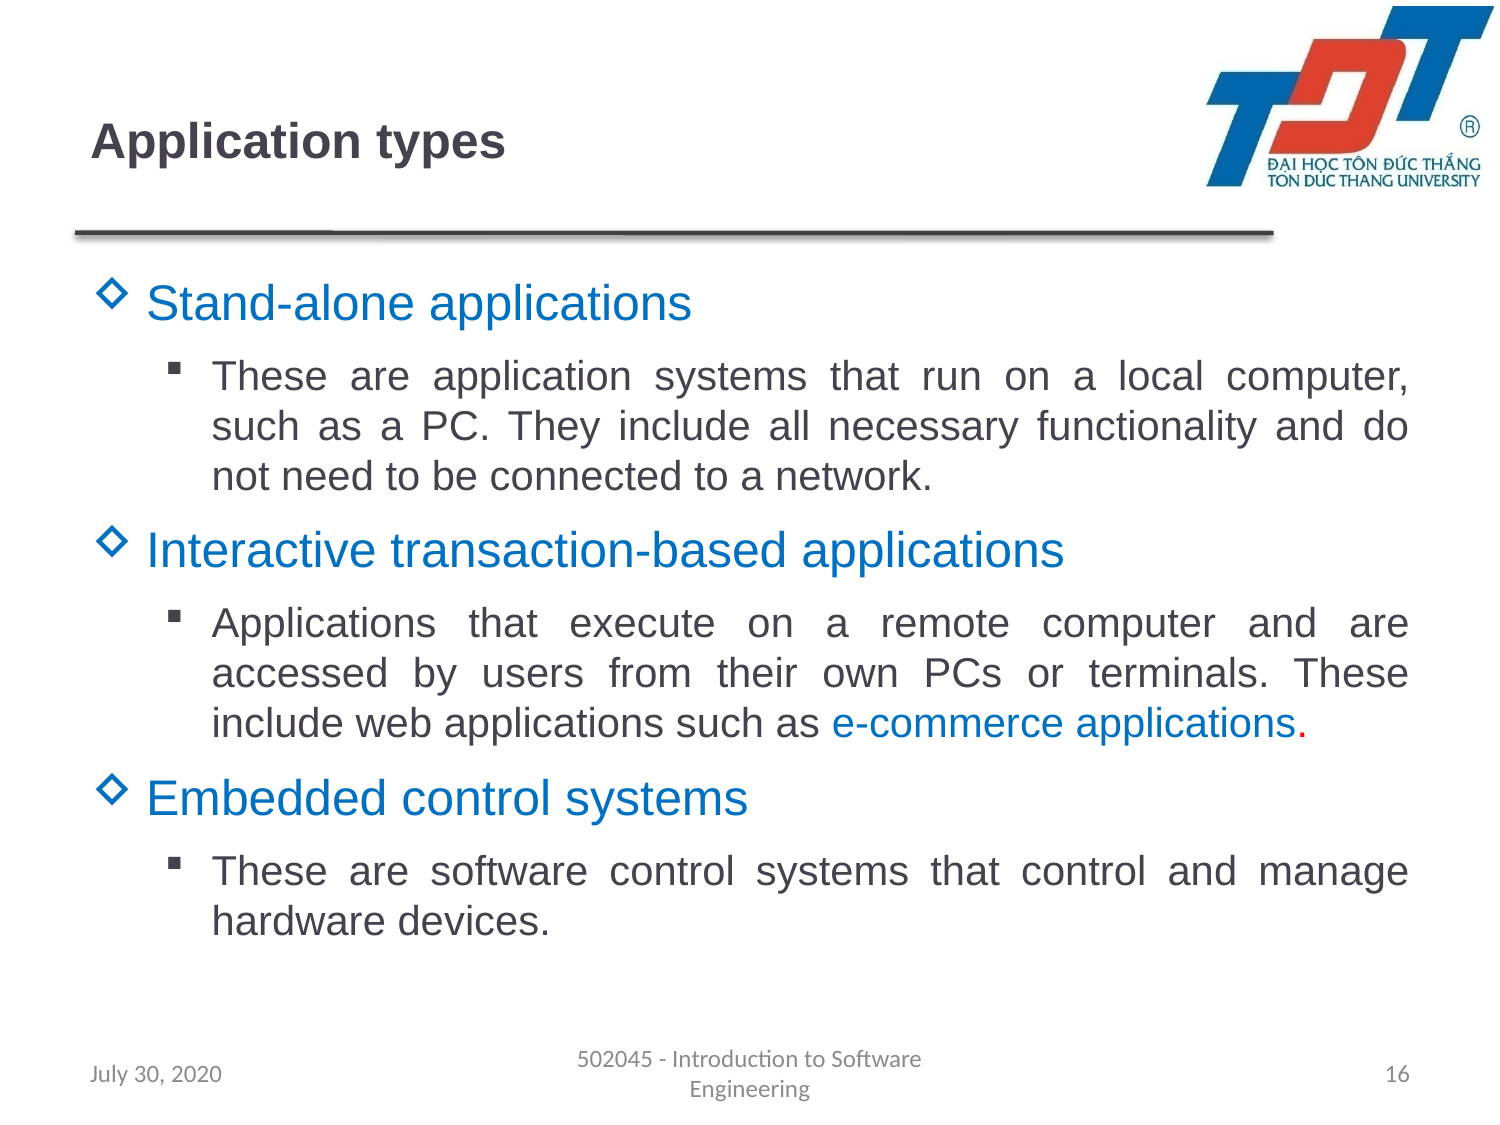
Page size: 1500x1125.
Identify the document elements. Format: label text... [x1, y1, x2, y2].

picture [1206, 6, 1494, 187]
footer 502045 - Introduction to Software Engineering [512, 1042, 988, 1103]
title Application types [74, 44, 1272, 233]
list Stand-alone applications These are application systems that run on a local computer, such as a PC. They include all necessary functionality and do not need to be connected to a network. Interactive transaction-based applications Applications that execute on a remote computer and are accessed by users from their own PCs or terminals. These include web applications such as e-commerce applications. Embedded control systems These are software control systems that control and manage hardware devices. [75, 262, 1425, 1005]
slide_number 16 [1074, 1042, 1425, 1103]
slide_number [75, 1042, 425, 1103]
